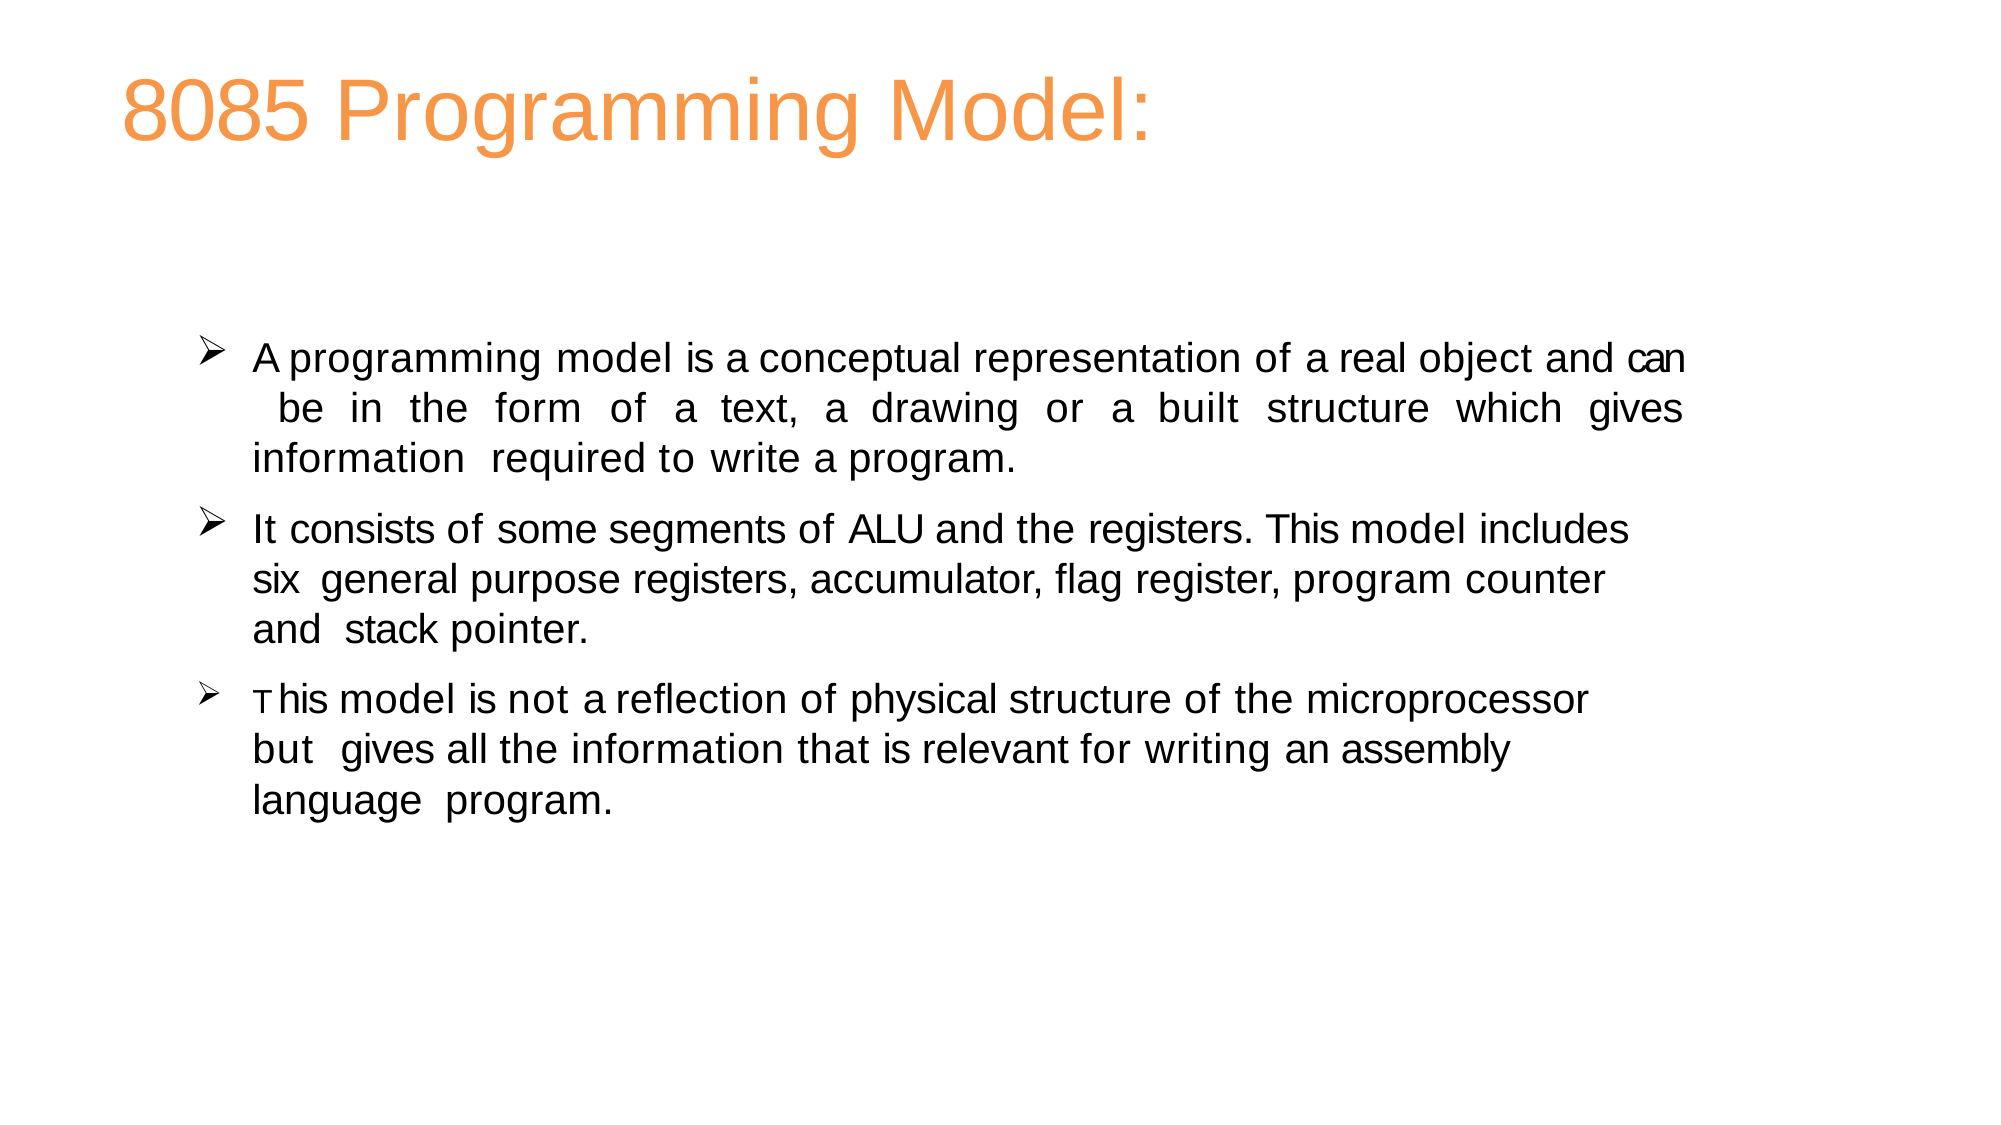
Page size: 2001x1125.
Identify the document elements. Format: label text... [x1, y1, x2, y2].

title 8085 Programming Model: [118, 50, 1157, 241]
text_box A programming model is a conceptual representation of a real object and can be in the form of a text, a drawing or a built structure which gives information required to write a program. It consists of some segments of ALU and the registers. This model includes six general purpose registers, accumulator, flag register, program counter and stack pointer. This model is not a reflection of physical structure of the microprocessor but gives all the information that is relevant for writing an assembly language program. [193, 328, 1684, 823]
